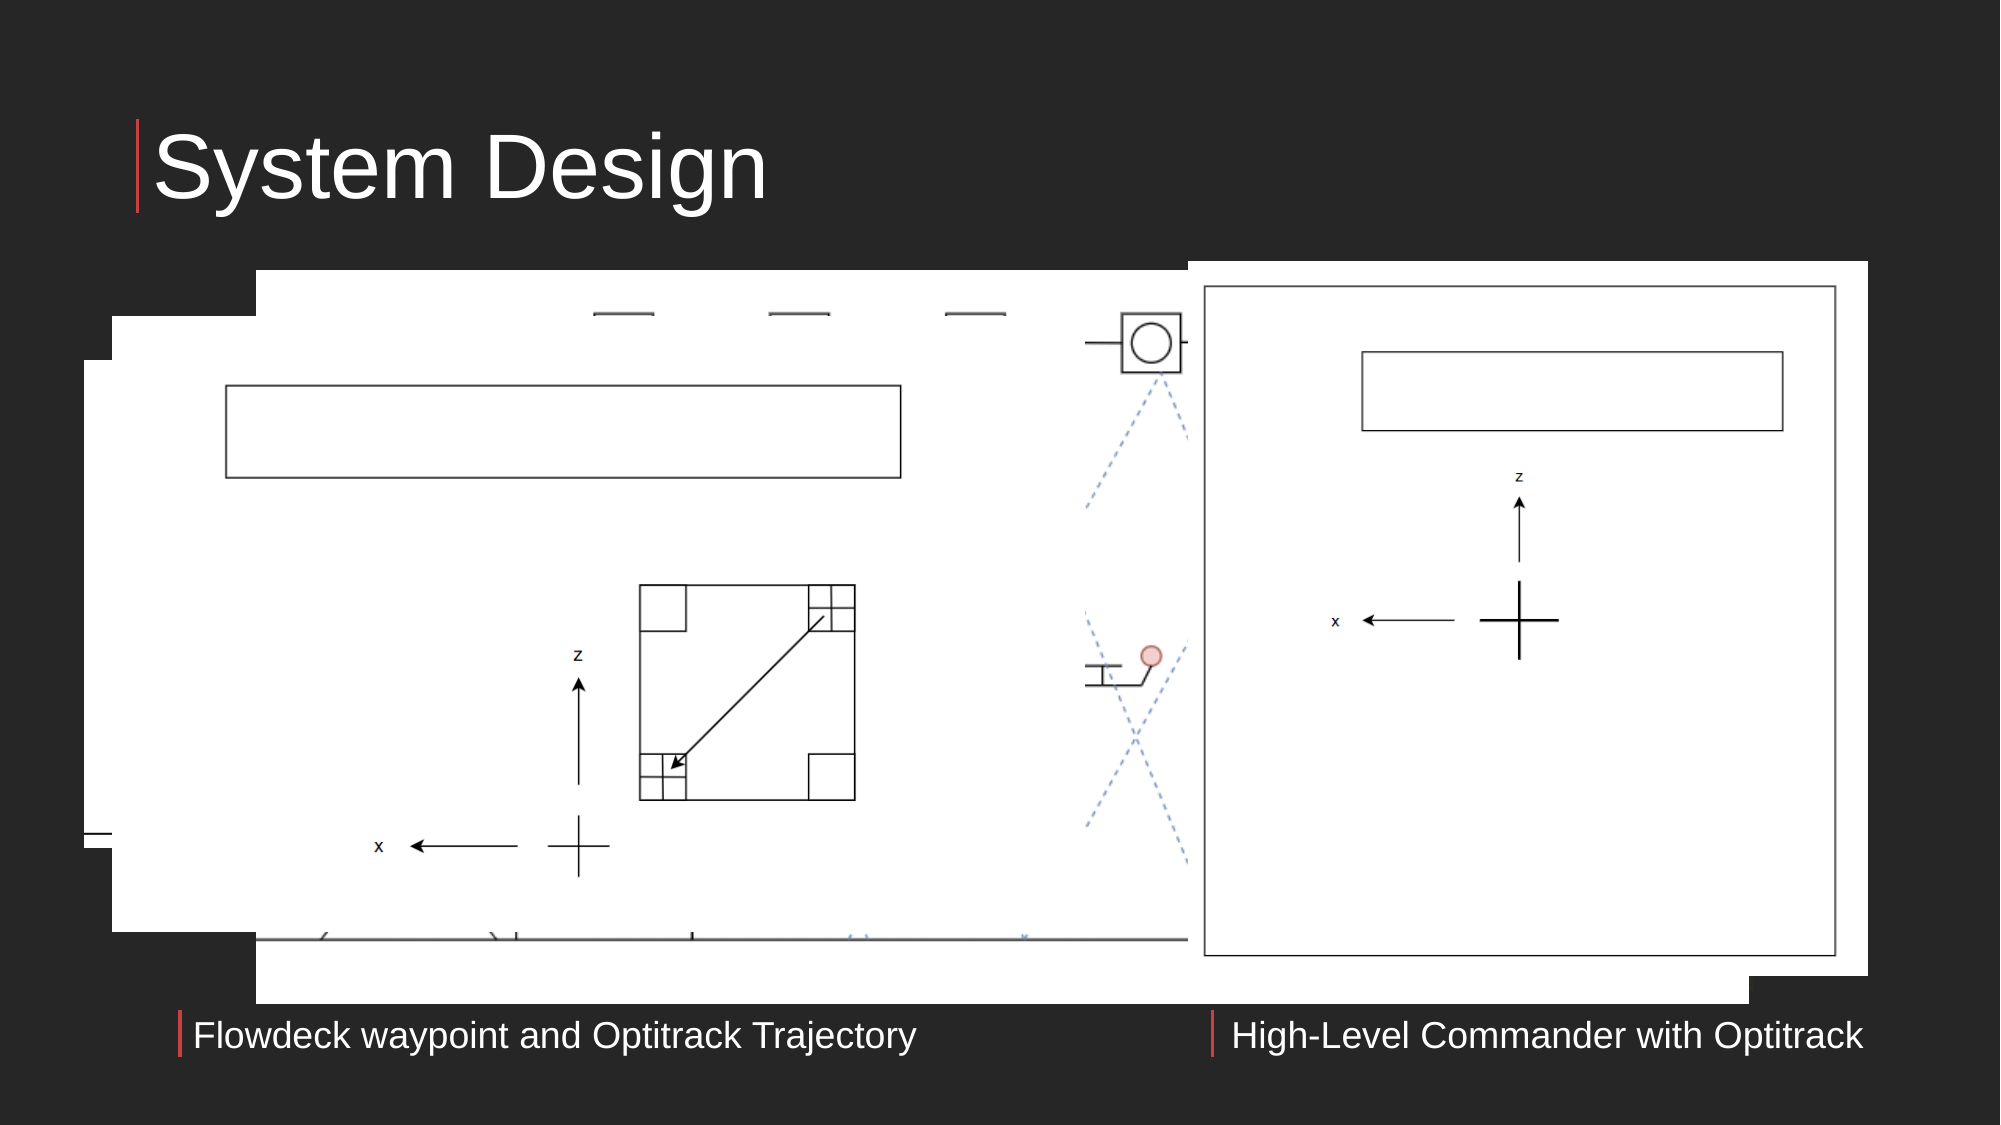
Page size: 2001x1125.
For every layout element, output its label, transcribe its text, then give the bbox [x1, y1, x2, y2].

text_box Flowdeck waypoint and Optitrack Trajectory [178, 1003, 932, 1064]
text_box High-Level Commander with Optitrack [1216, 1003, 1879, 1064]
title System Design [137, 59, 1863, 278]
picture [83, 260, 1868, 1005]
